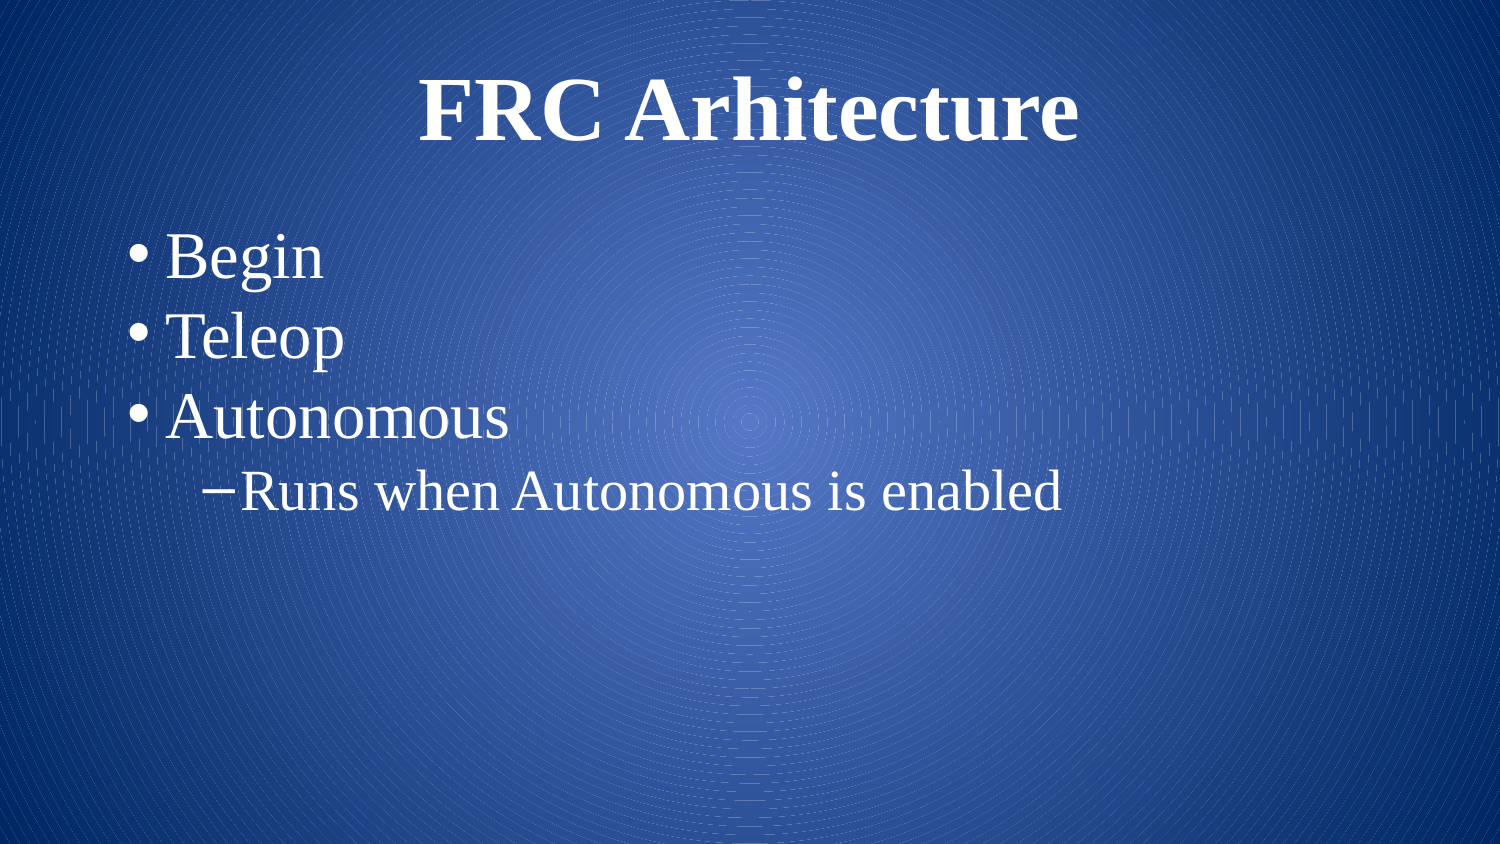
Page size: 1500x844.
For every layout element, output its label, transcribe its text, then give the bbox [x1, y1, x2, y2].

list Begin Teleop Autonomous Runs when Autonomous is enabled [75, 196, 1425, 754]
title FRC Arhitecture [75, 33, 1425, 175]
